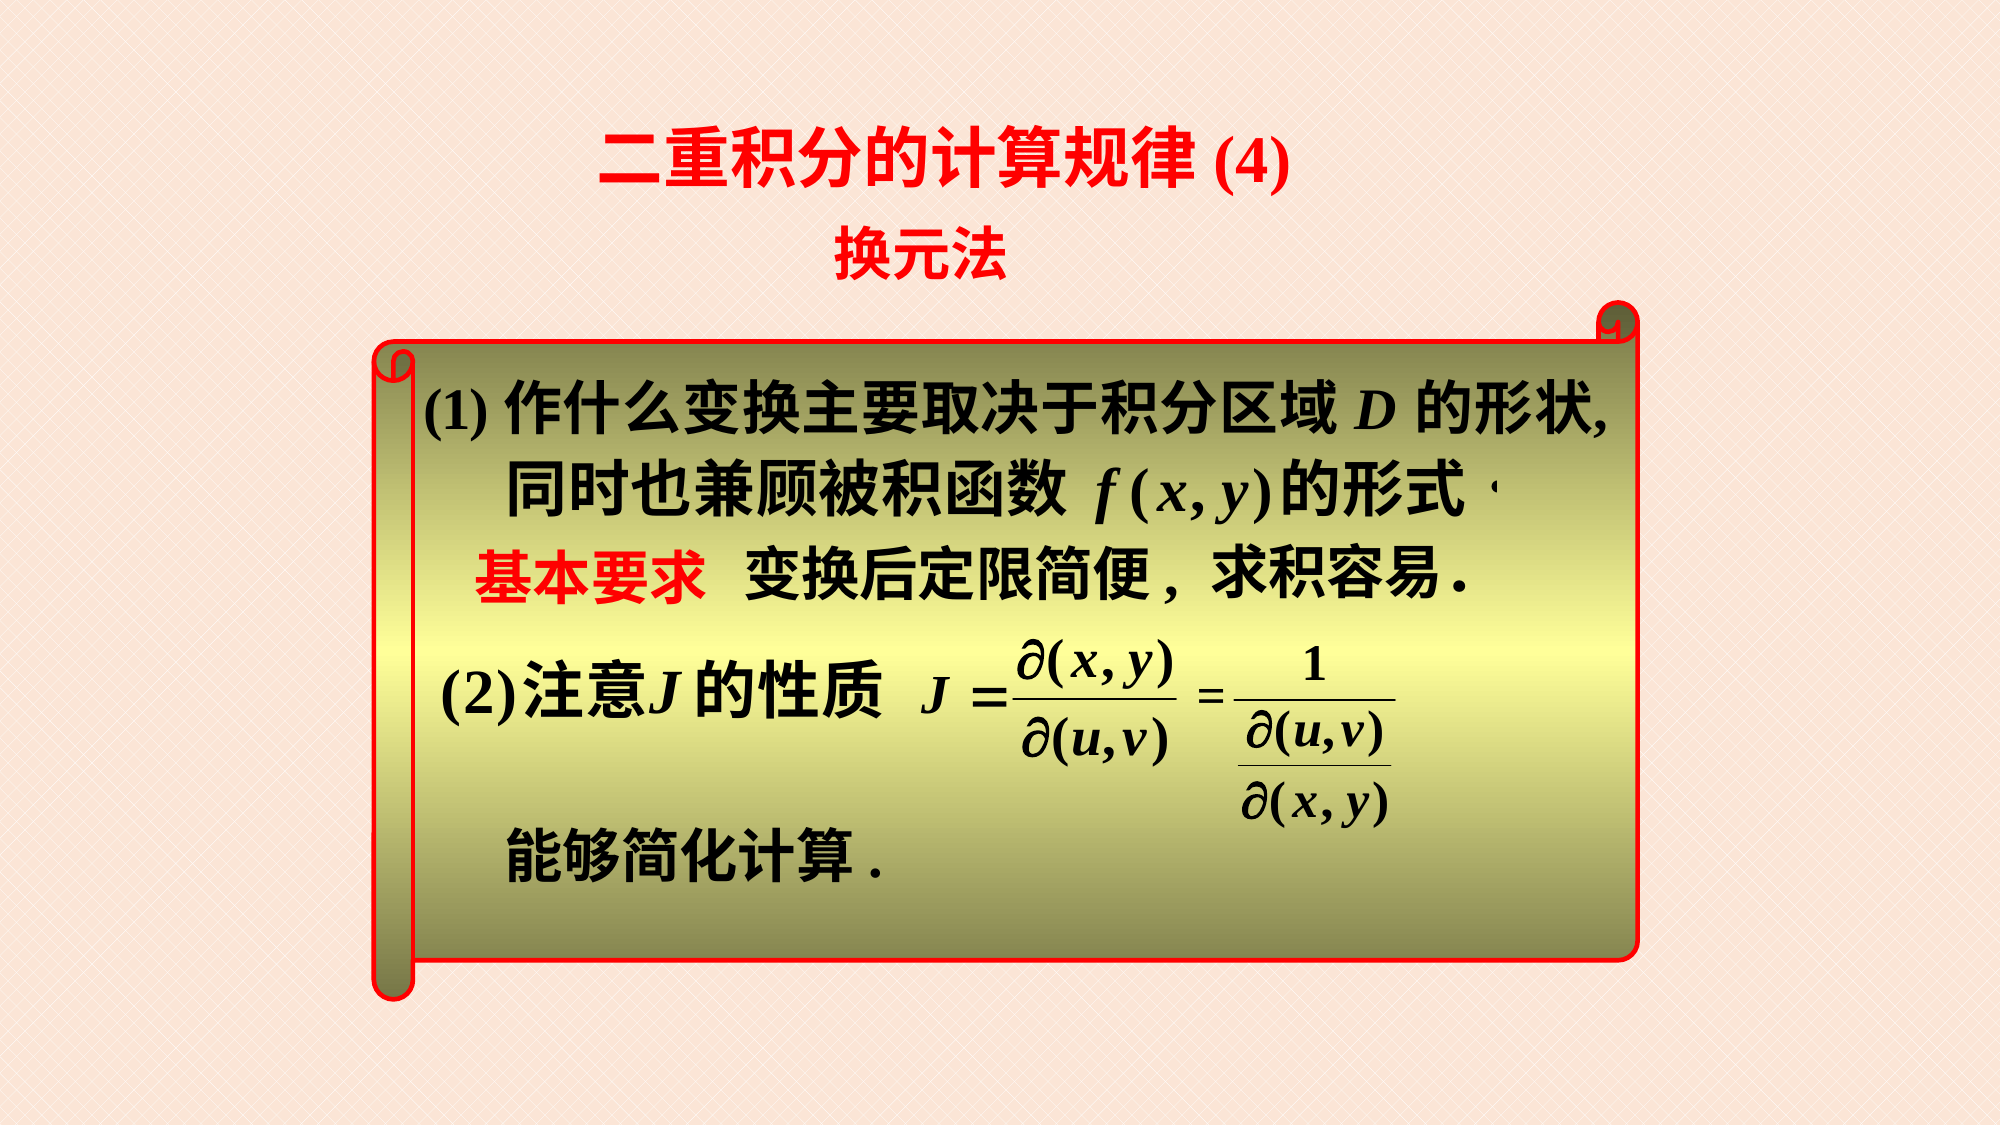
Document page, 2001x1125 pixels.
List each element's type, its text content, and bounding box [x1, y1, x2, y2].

text_box 求积容易． [1195, 528, 1517, 613]
text_box 换元法 [819, 209, 1024, 295]
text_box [416, 370, 1616, 454]
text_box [503, 449, 1497, 538]
text_box [373, 302, 1638, 1000]
text_box 变换后定限简便, [728, 538, 1216, 615]
text_box 二重积分的计算规律(4) [581, 108, 1430, 203]
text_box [1188, 627, 1404, 838]
text_box 基本要求 [459, 533, 773, 619]
text_box 能够简化计算. [489, 812, 898, 897]
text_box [432, 650, 889, 740]
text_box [912, 621, 1188, 778]
